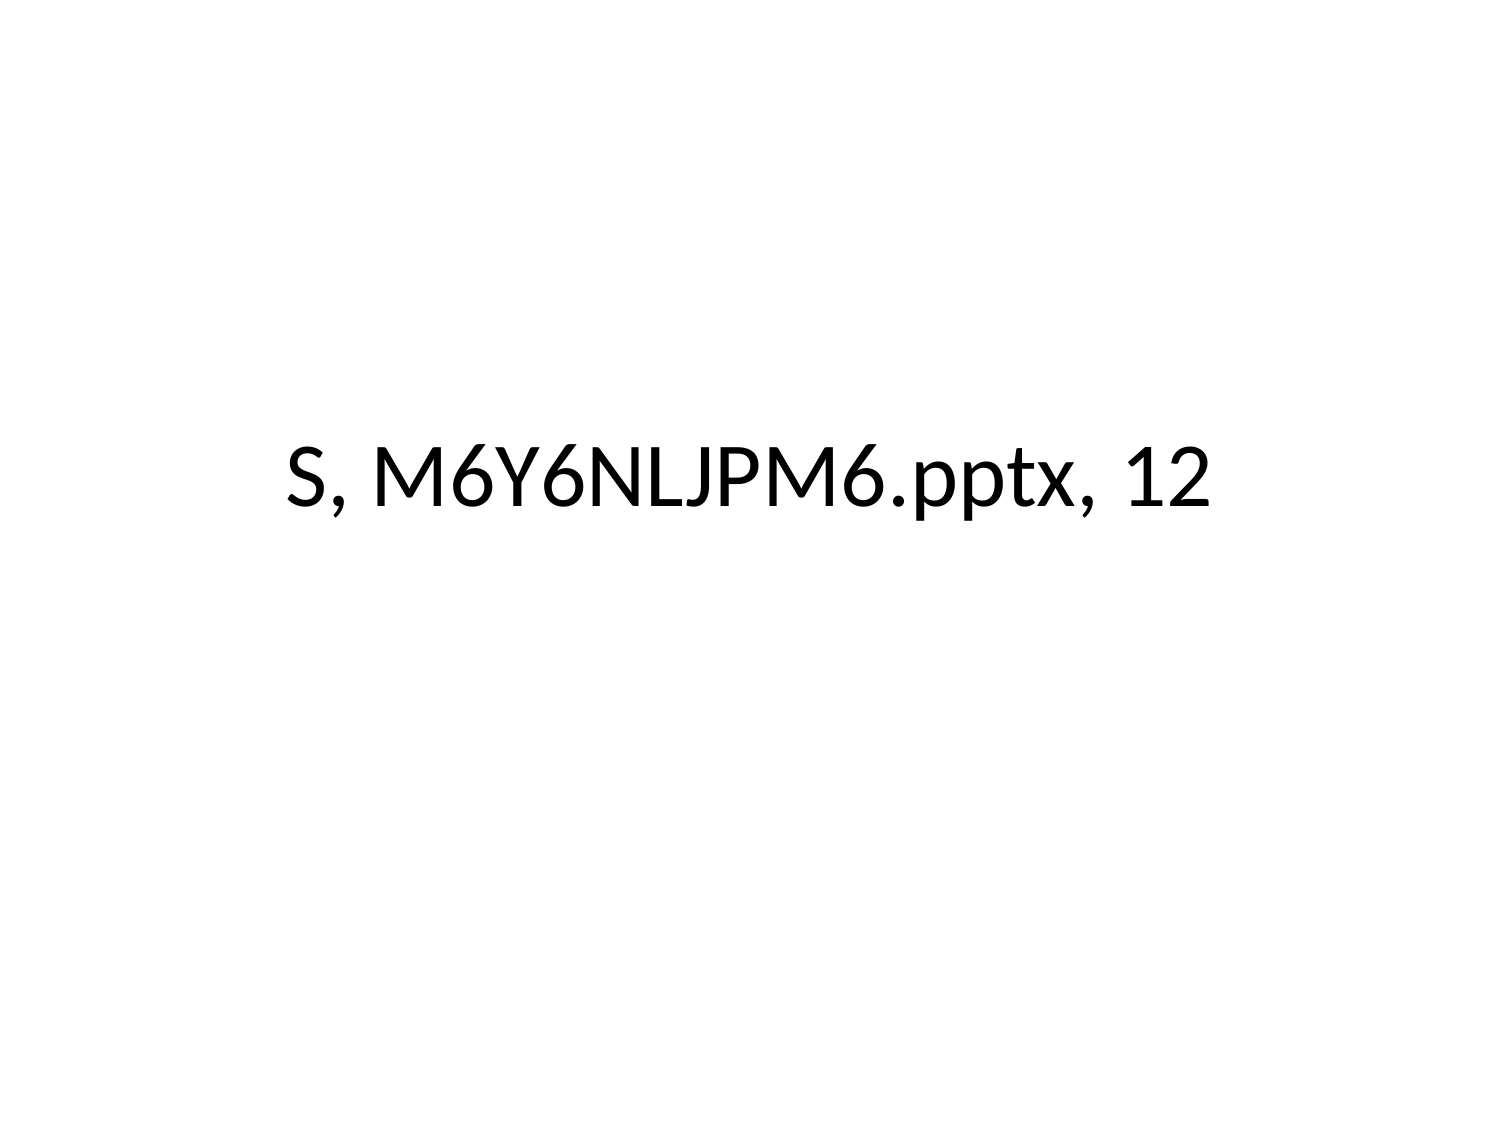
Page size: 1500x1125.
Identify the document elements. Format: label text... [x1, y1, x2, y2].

title S, M6Y6NLJPM6.pptx, 12 [112, 349, 1388, 591]
